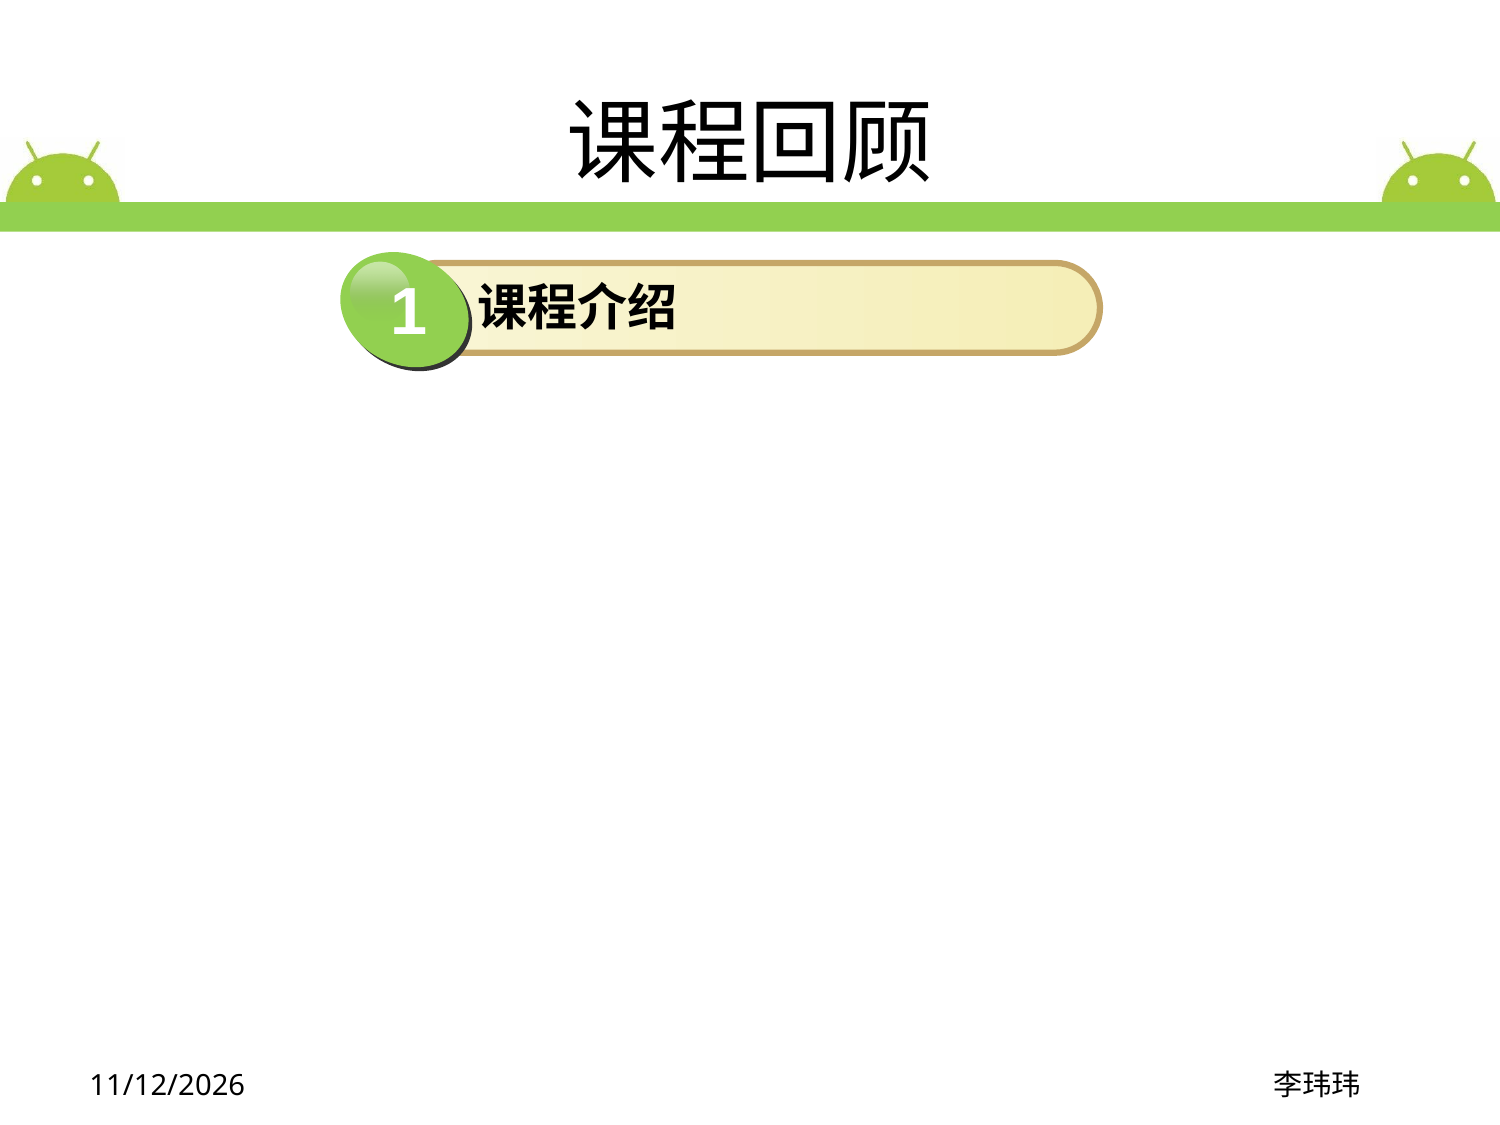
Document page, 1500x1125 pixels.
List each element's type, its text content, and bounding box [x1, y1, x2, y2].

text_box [336, 254, 1101, 369]
picture [1425, 137, 1500, 202]
picture [0, 137, 75, 202]
title 课程回顾 [75, 45, 1425, 233]
